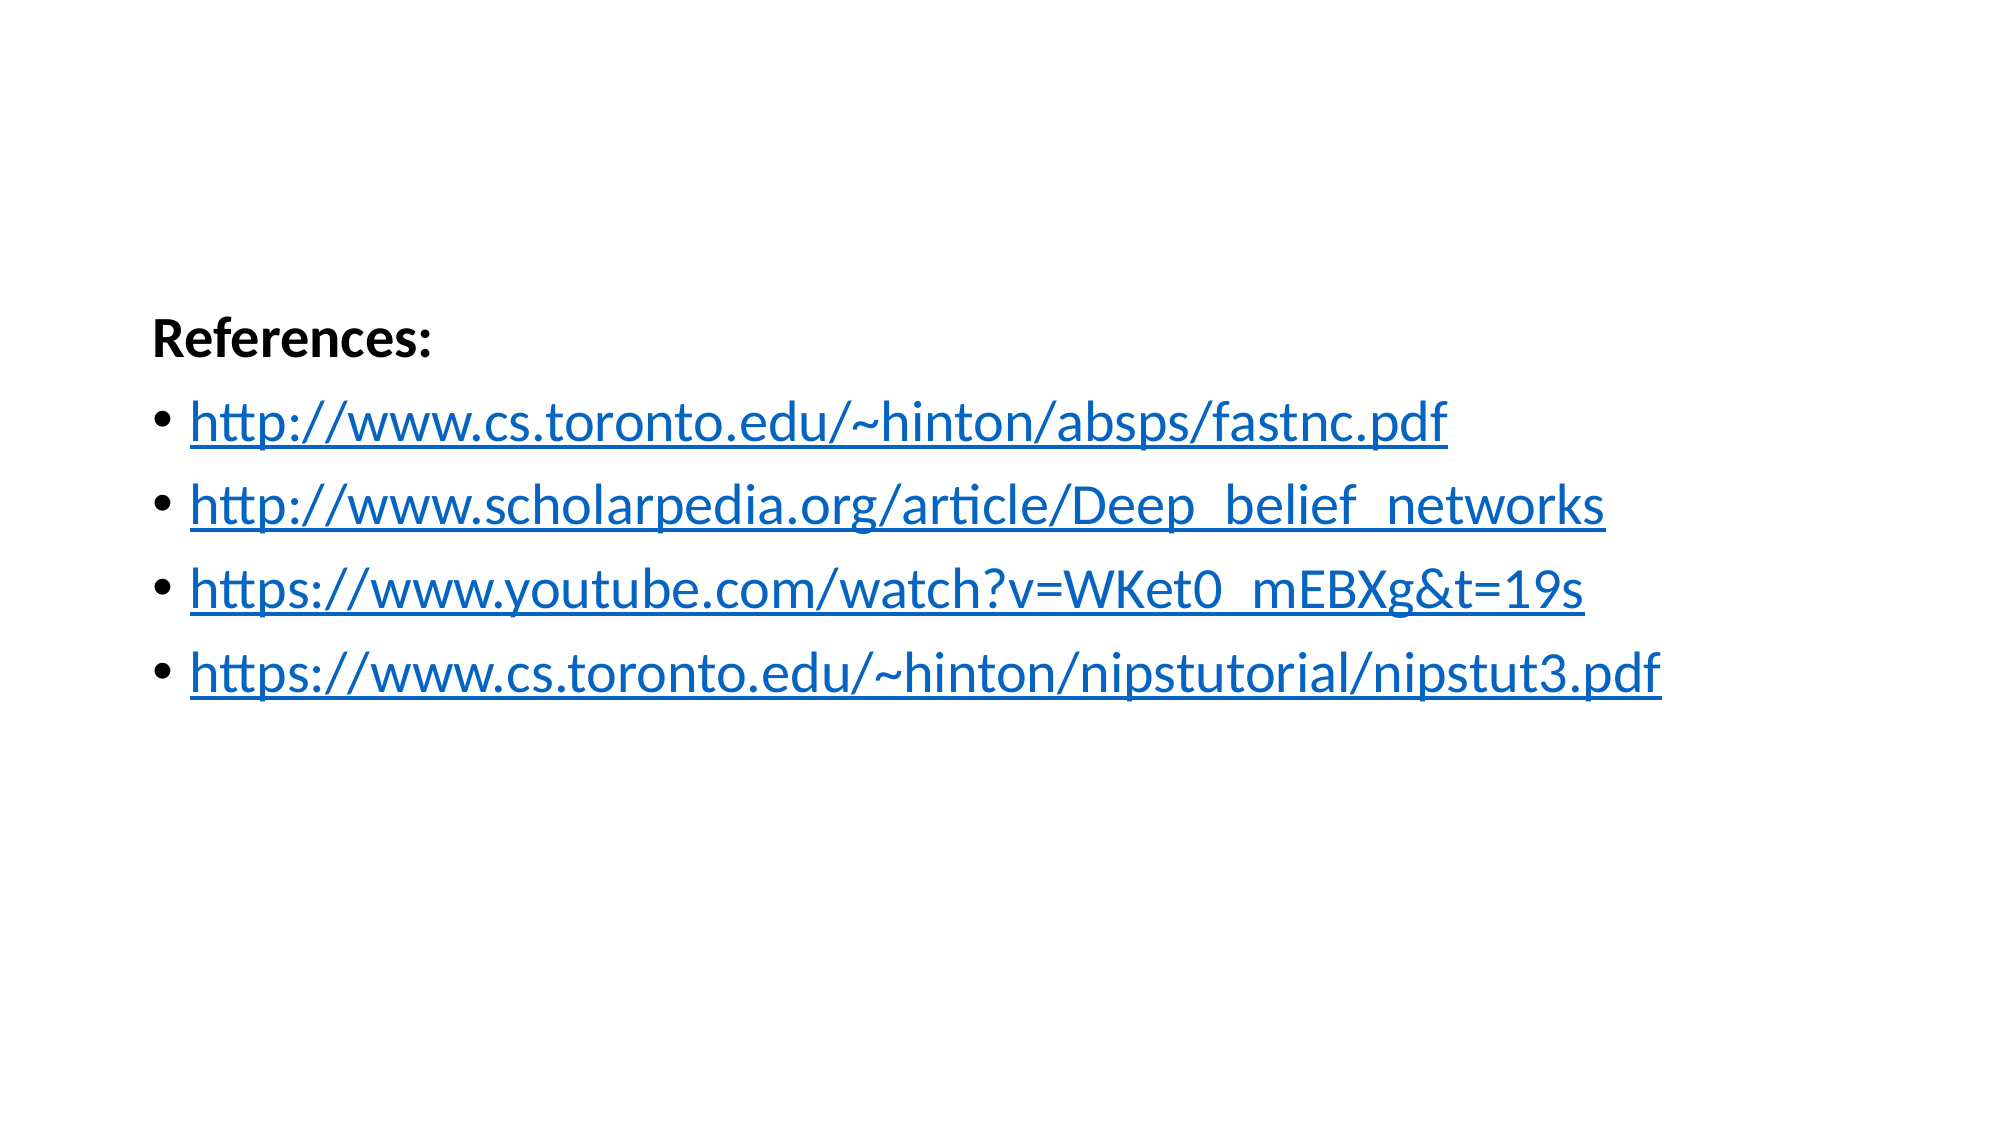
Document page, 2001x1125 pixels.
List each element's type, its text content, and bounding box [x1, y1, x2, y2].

list References: http://www.cs.toronto.edu/~hinton/absps/fastnc.pdf http://www.scholarpedia.org/article/Deep_belief_networks https://www.youtube.com/watch?v=WKet0_mEBXg&t=19s https://www.cs.toronto.edu/~hinton/nipstutorial/nipstut3.pdf [137, 299, 1863, 1014]
